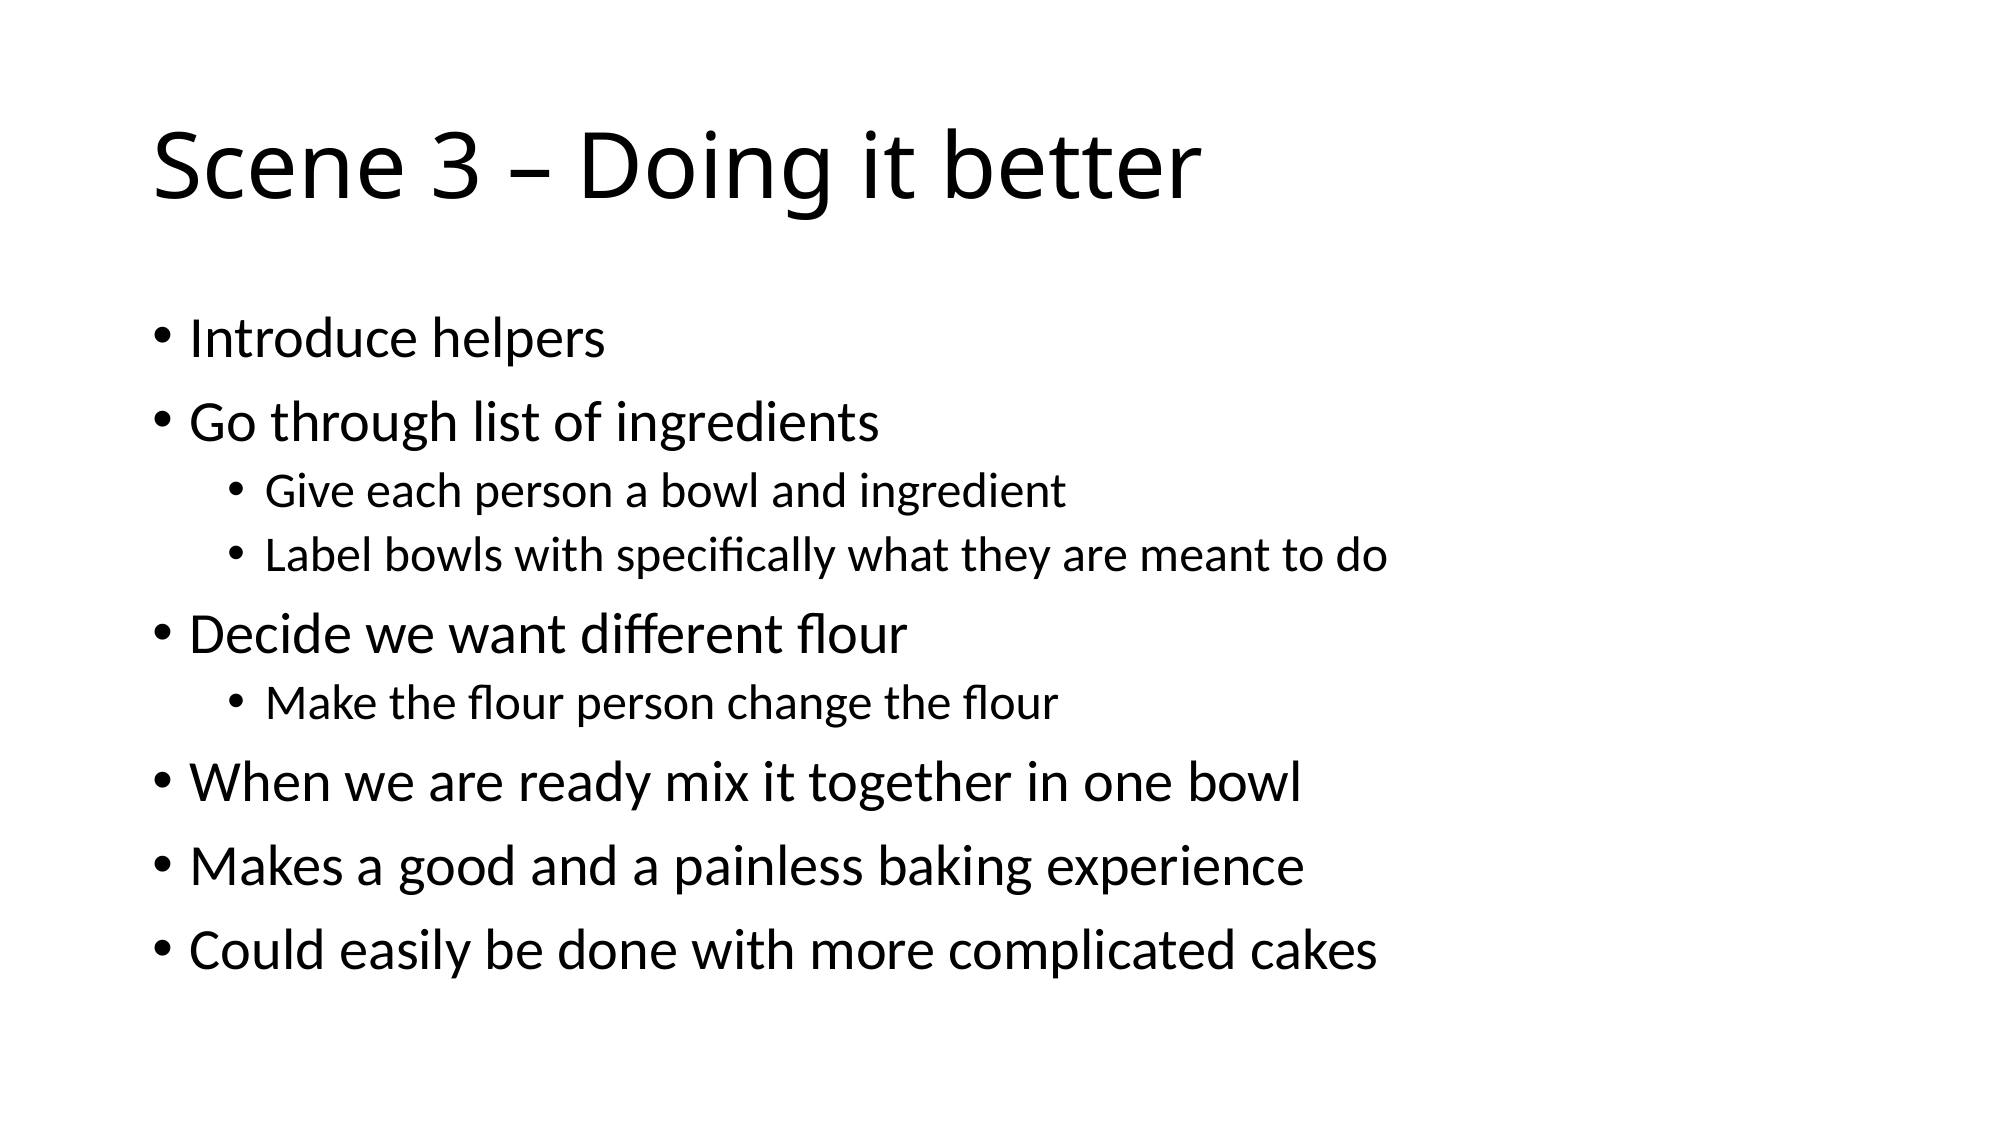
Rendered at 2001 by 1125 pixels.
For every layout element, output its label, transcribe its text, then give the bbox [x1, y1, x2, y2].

list Introduce helpers Go through list of ingredients Give each person a bowl and ingredient Label bowls with specifically what they are meant to do Decide we want different flour Make the flour person change the flour When we are ready mix it together in one bowl Makes a good and a painless baking experience Could easily be done with more complicated cakes [137, 299, 1863, 1014]
title Scene 3 – Doing it better [137, 59, 1863, 278]
